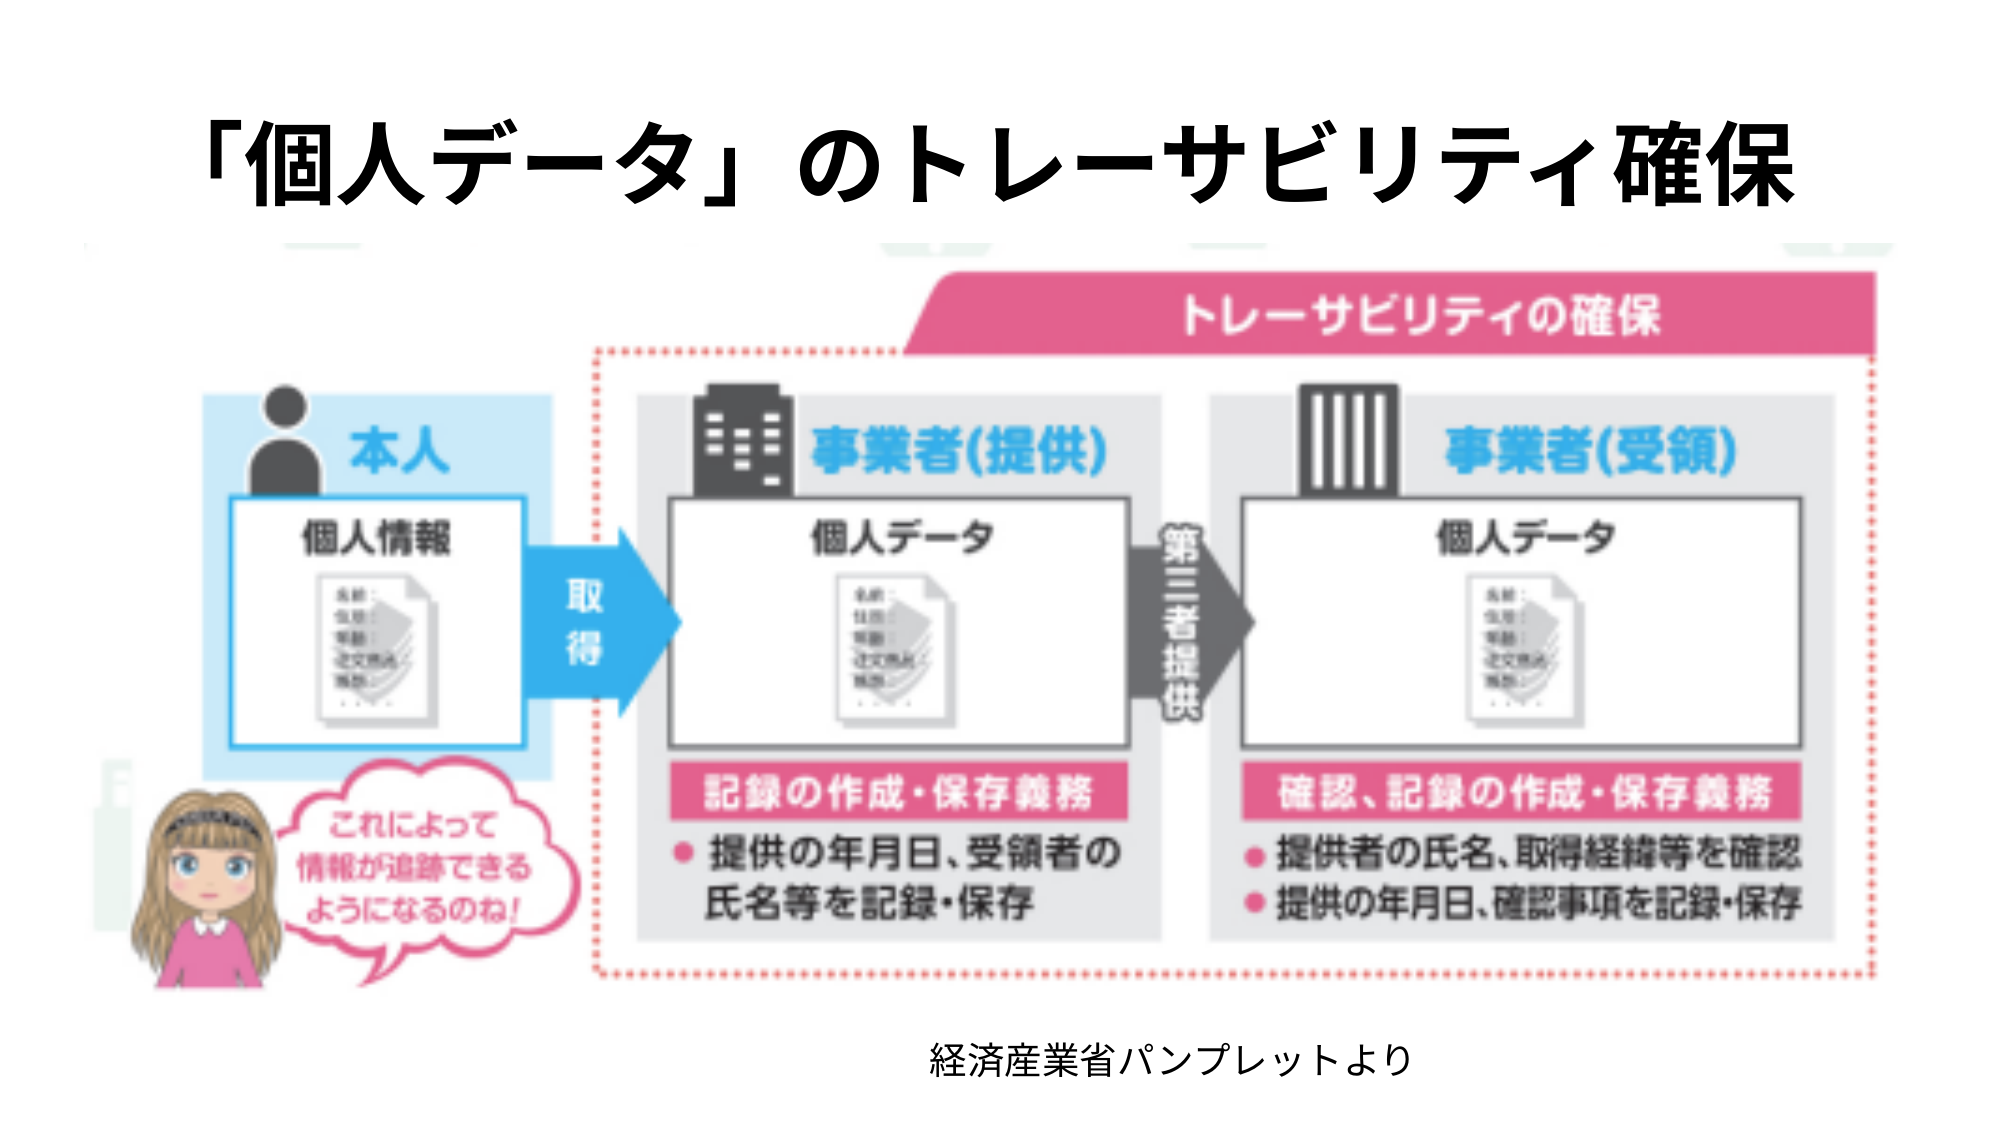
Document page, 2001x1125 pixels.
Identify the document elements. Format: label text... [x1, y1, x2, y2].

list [84, 243, 1916, 1030]
text_box 経済産業省パンプレットより [915, 1030, 1433, 1090]
title 「個人データ」のトレーサビリティ確保 [137, 59, 1863, 243]
